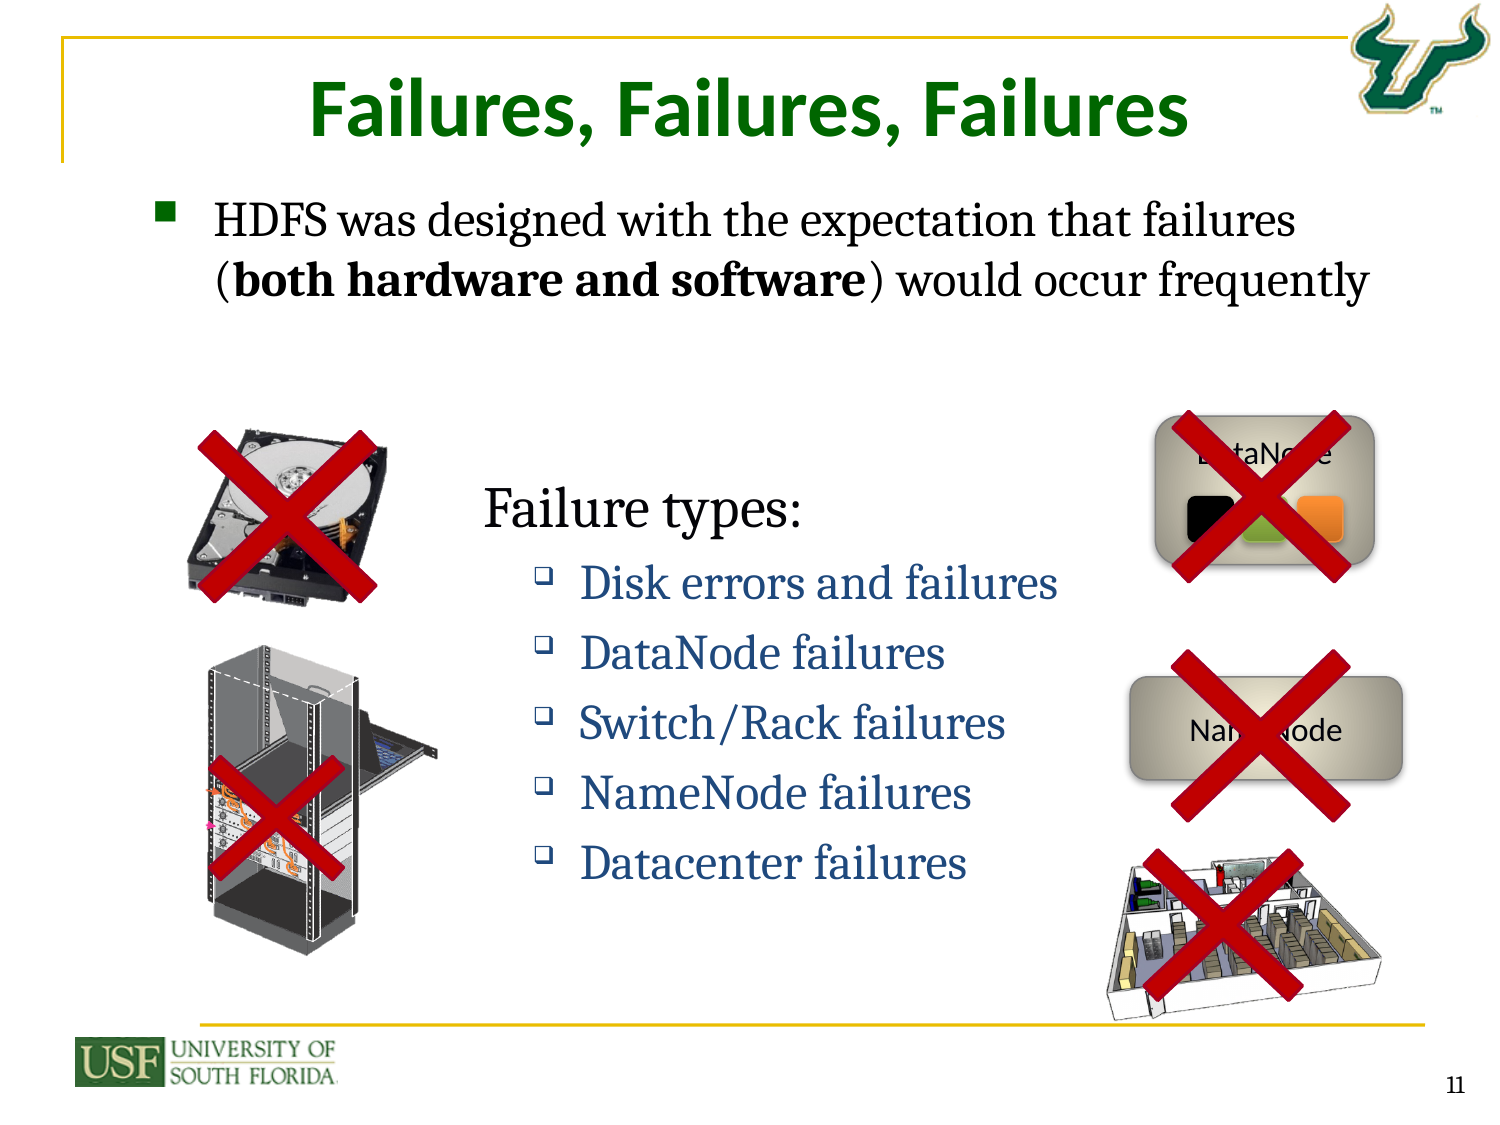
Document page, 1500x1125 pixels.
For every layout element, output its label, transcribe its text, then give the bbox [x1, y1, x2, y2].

slide_number 11 [1365, 1031, 1480, 1107]
text_box Failure types: Disk errors and failures DataNode failures Switch/Rack failures NameNode failures Datacenter failures [442, 461, 1100, 983]
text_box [1104, 653, 1417, 885]
list HDFS was designed with the expectation that failures (both hardware and software) would occur frequently [137, 178, 1413, 355]
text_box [157, 644, 444, 963]
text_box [1083, 793, 1384, 1057]
picture [75, 1037, 338, 1087]
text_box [131, 367, 444, 666]
picture [1348, 0, 1500, 119]
title Failures, Failures, Failures [74, 45, 1426, 176]
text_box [1105, 347, 1418, 646]
